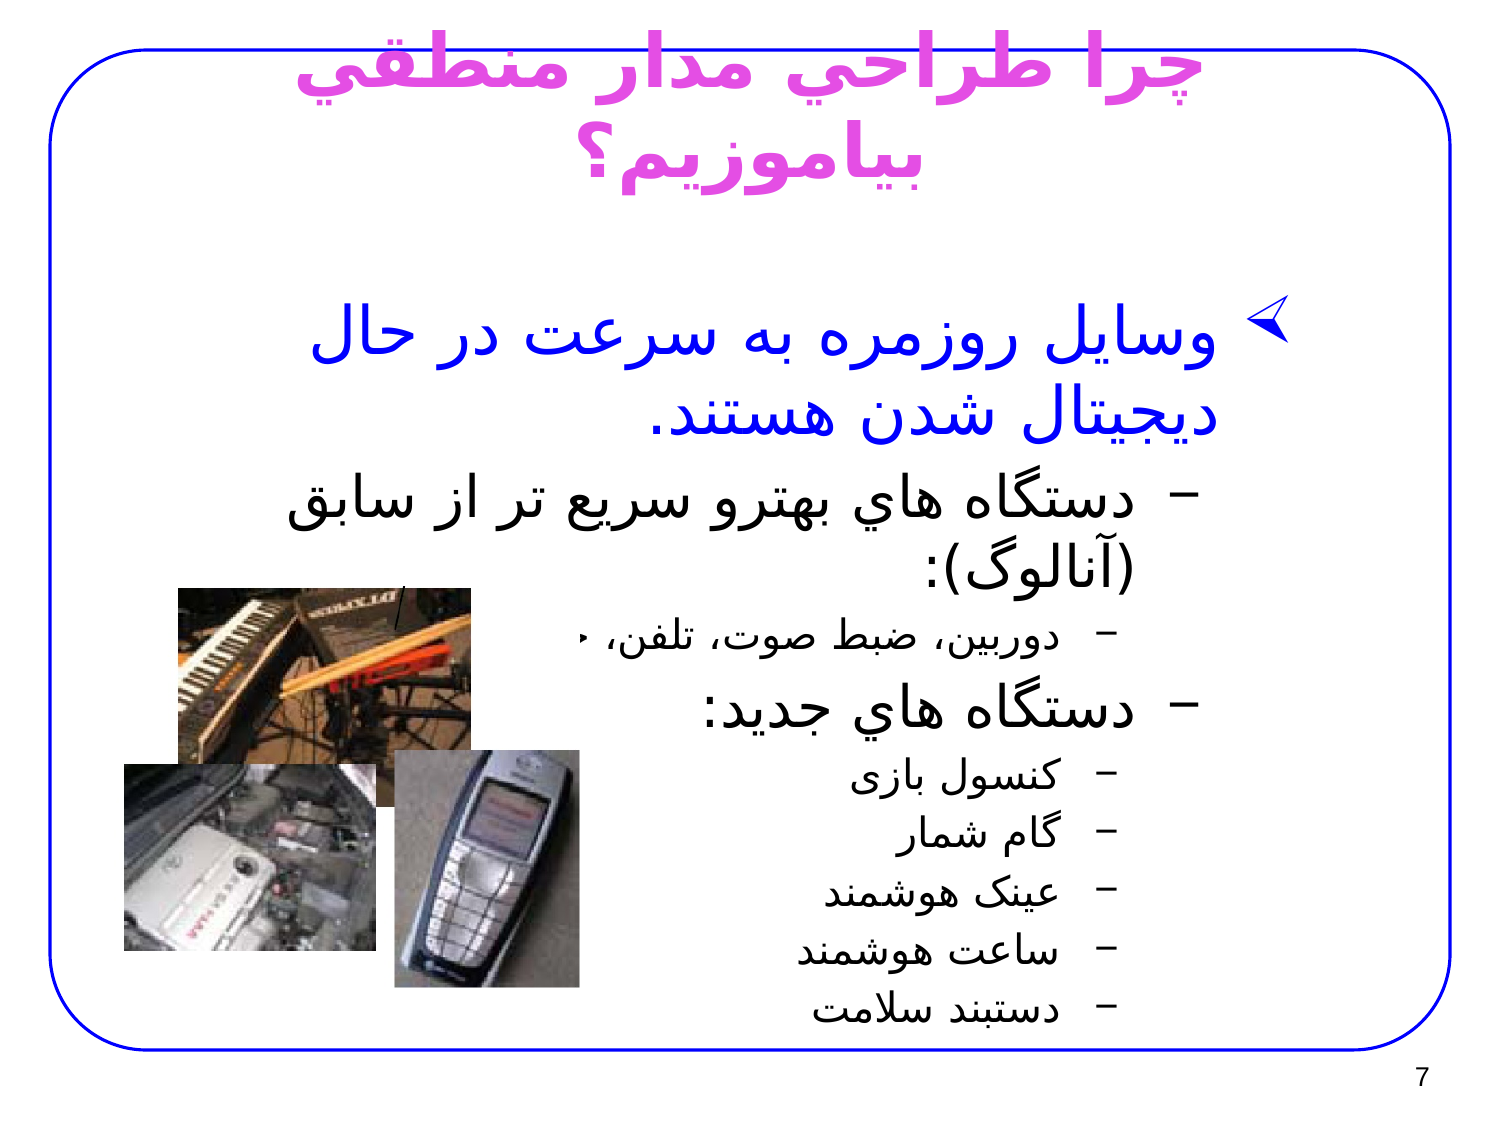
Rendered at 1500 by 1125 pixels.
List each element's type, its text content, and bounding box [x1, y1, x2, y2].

picture [99, 585, 580, 988]
title چرا طراحي مدار منطقي بياموزيم؟ [113, 66, 1389, 140]
list وسايل روزمره به سرعت در حال ديجيتال شدن هستند. دستگاه هاي بهترو سريع تر از سابق (آنالوگ): دوربين، ضبط صوت، تلفن، خودرو .... دستگاه هاي جديد: کنسول بازی گام شمار عينک هوشمند ساعت هوشمند دستبند سلامت [112, 196, 1388, 959]
slide_number 7 [1351, 1047, 1444, 1104]
